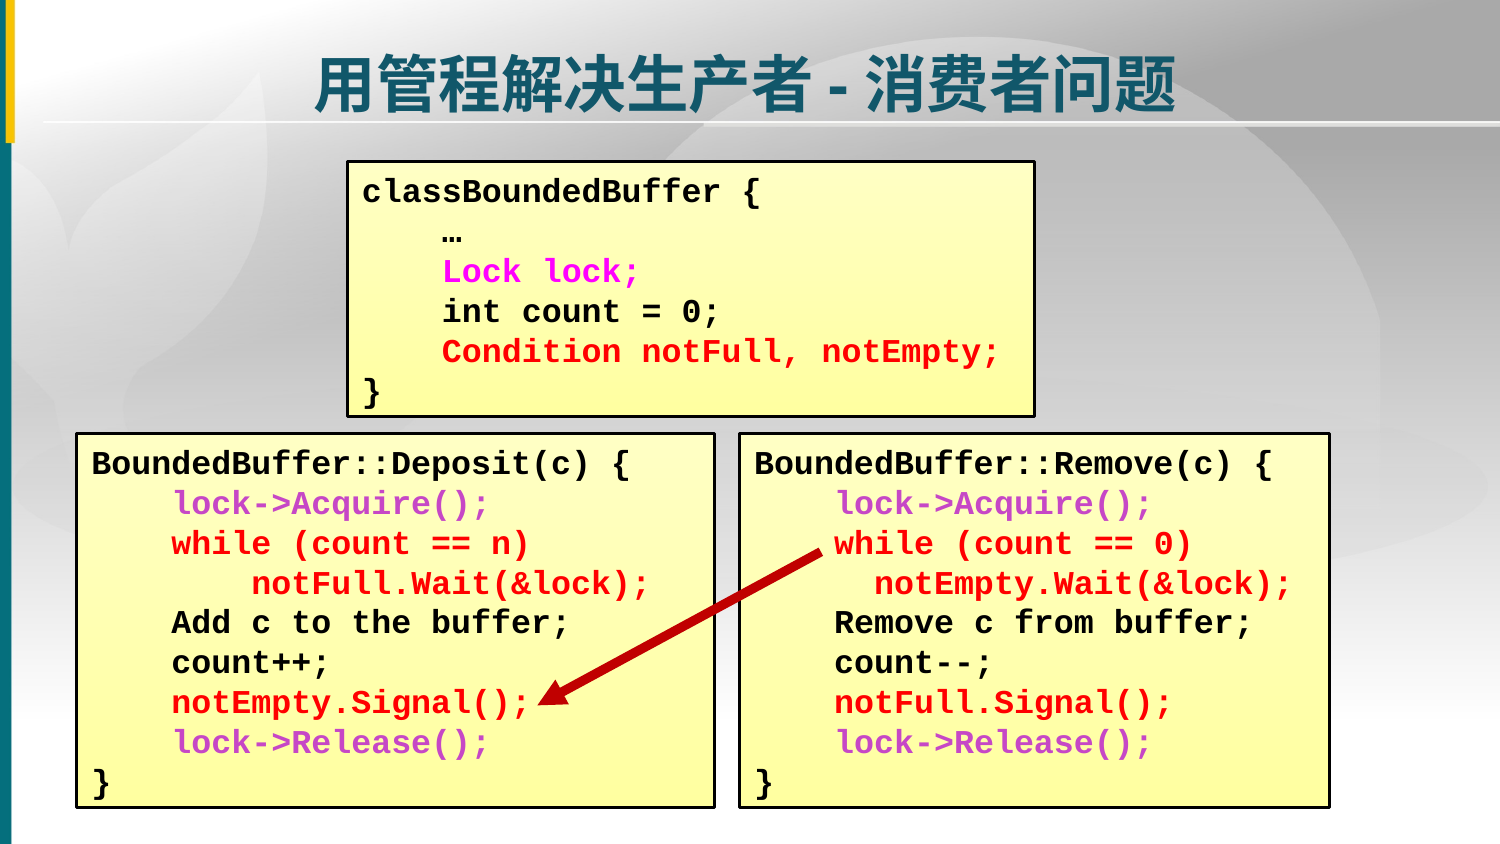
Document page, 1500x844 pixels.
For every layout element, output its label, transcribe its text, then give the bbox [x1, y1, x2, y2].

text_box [537, 551, 822, 706]
text_box BoundedBuffer::Remove(c) { lock->Acquire(); while (count == 0) notEmpty.Wait(&lock); Remove c from buffer; count--; notFull.Signal(); lock->Release(); } [739, 433, 1330, 808]
text_box classBoundedBuffer { … Lock lock; int count = 0; Condition notFull, notEmpty; } [347, 161, 1035, 417]
picture [0, 0, 1500, 844]
text_box 用管程解决生产者-消费者问题 [70, 37, 1421, 121]
text_box BoundedBuffer::Deposit(c) { lock->Acquire(); while (count == n) notFull.Wait(&lock); Add c to the buffer; count++; notEmpty.Signal(); lock->Release(); } [76, 433, 715, 808]
